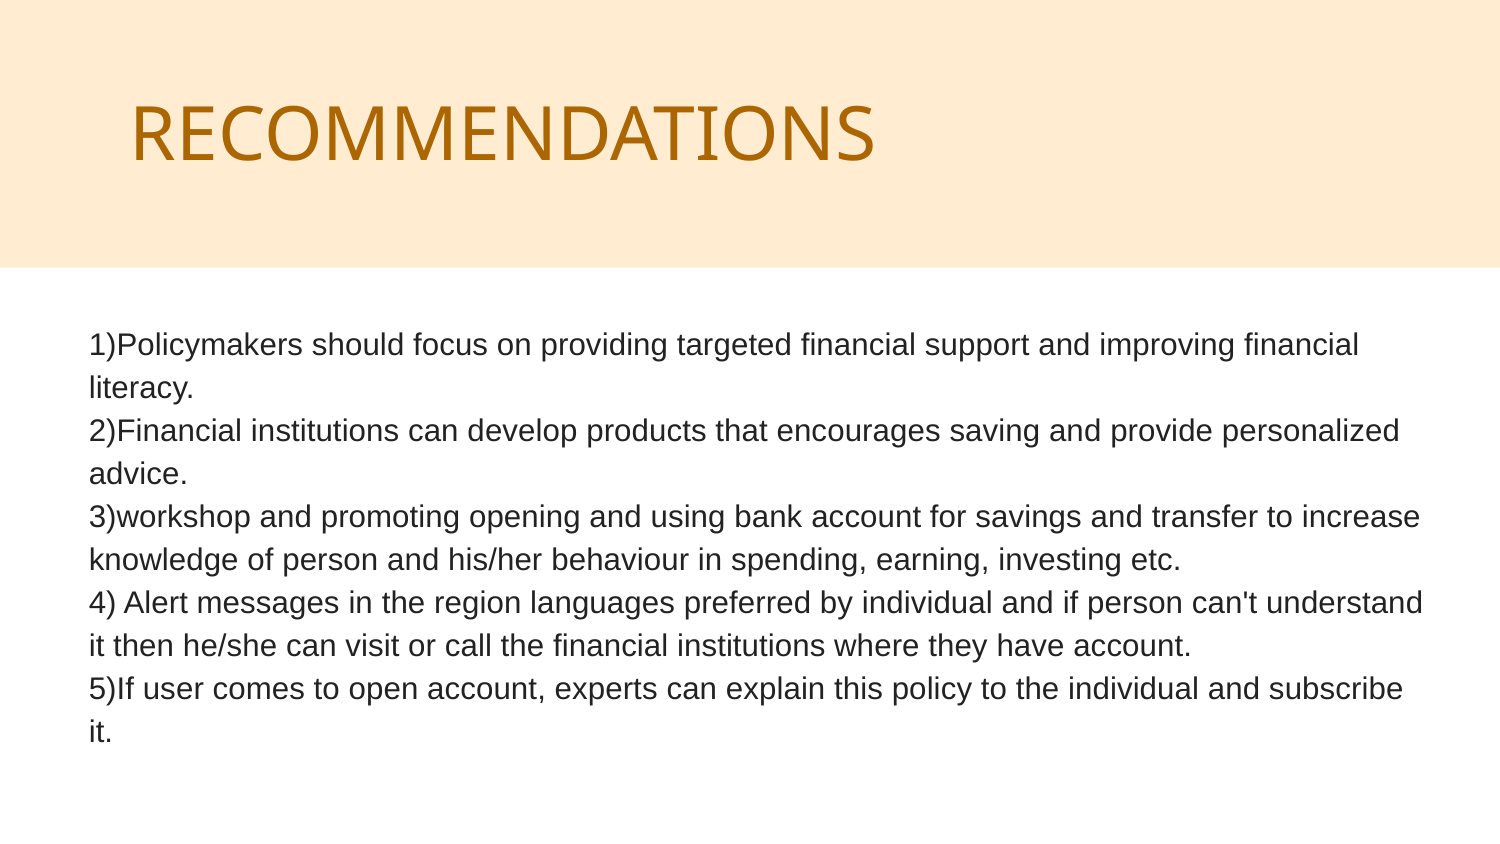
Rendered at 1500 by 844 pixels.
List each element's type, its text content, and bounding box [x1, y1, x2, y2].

list 1)Policymakers should focus on providing targeted financial support and improving financial literacy. 2)Financial institutions can develop products that encourages saving and provide personalized advice. 3)workshop and promoting opening and using bank account for savings and transfer to increase knowledge of person and his/her behaviour in spending, earning, investing etc. 4) Alert messages in the region languages preferred by individual and if person can't understand it then he/she can visit or call the financial institutions where they have account. 5)If user comes to open account, experts can explain this policy to the individual and subscribe it. [73, 303, 1452, 760]
subtitle RECOMMENDATIONS [129, 85, 1104, 268]
